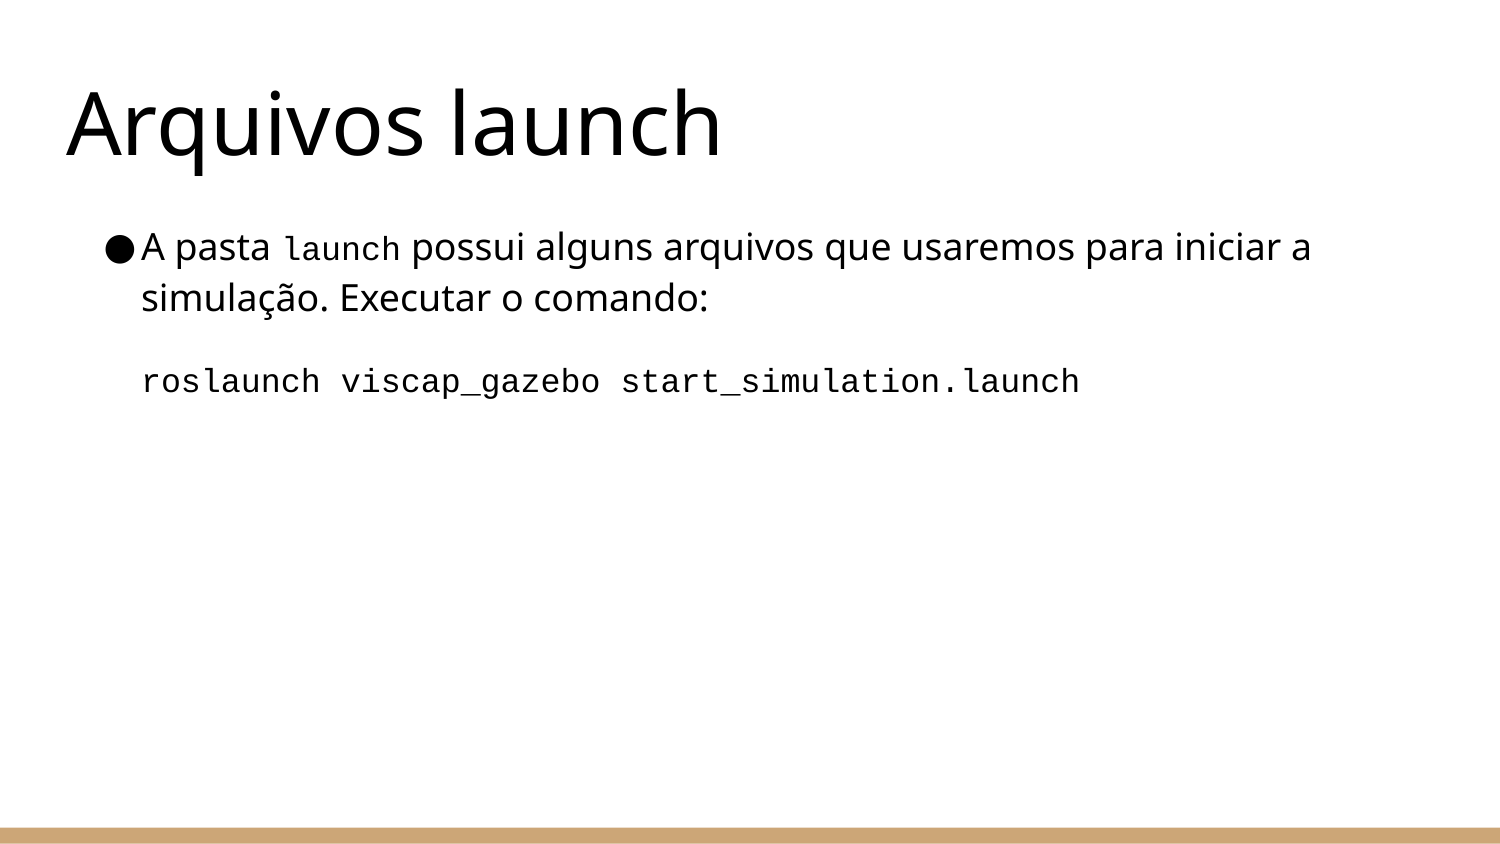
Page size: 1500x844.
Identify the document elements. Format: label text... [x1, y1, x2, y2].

title Arquivos launch [51, 51, 1449, 189]
list A pasta launch possui alguns arquivos que usaremos para iniciar a simulação. Executar o comando: roslaunch viscap_gazebo start_simulation.launch [51, 200, 1449, 752]
